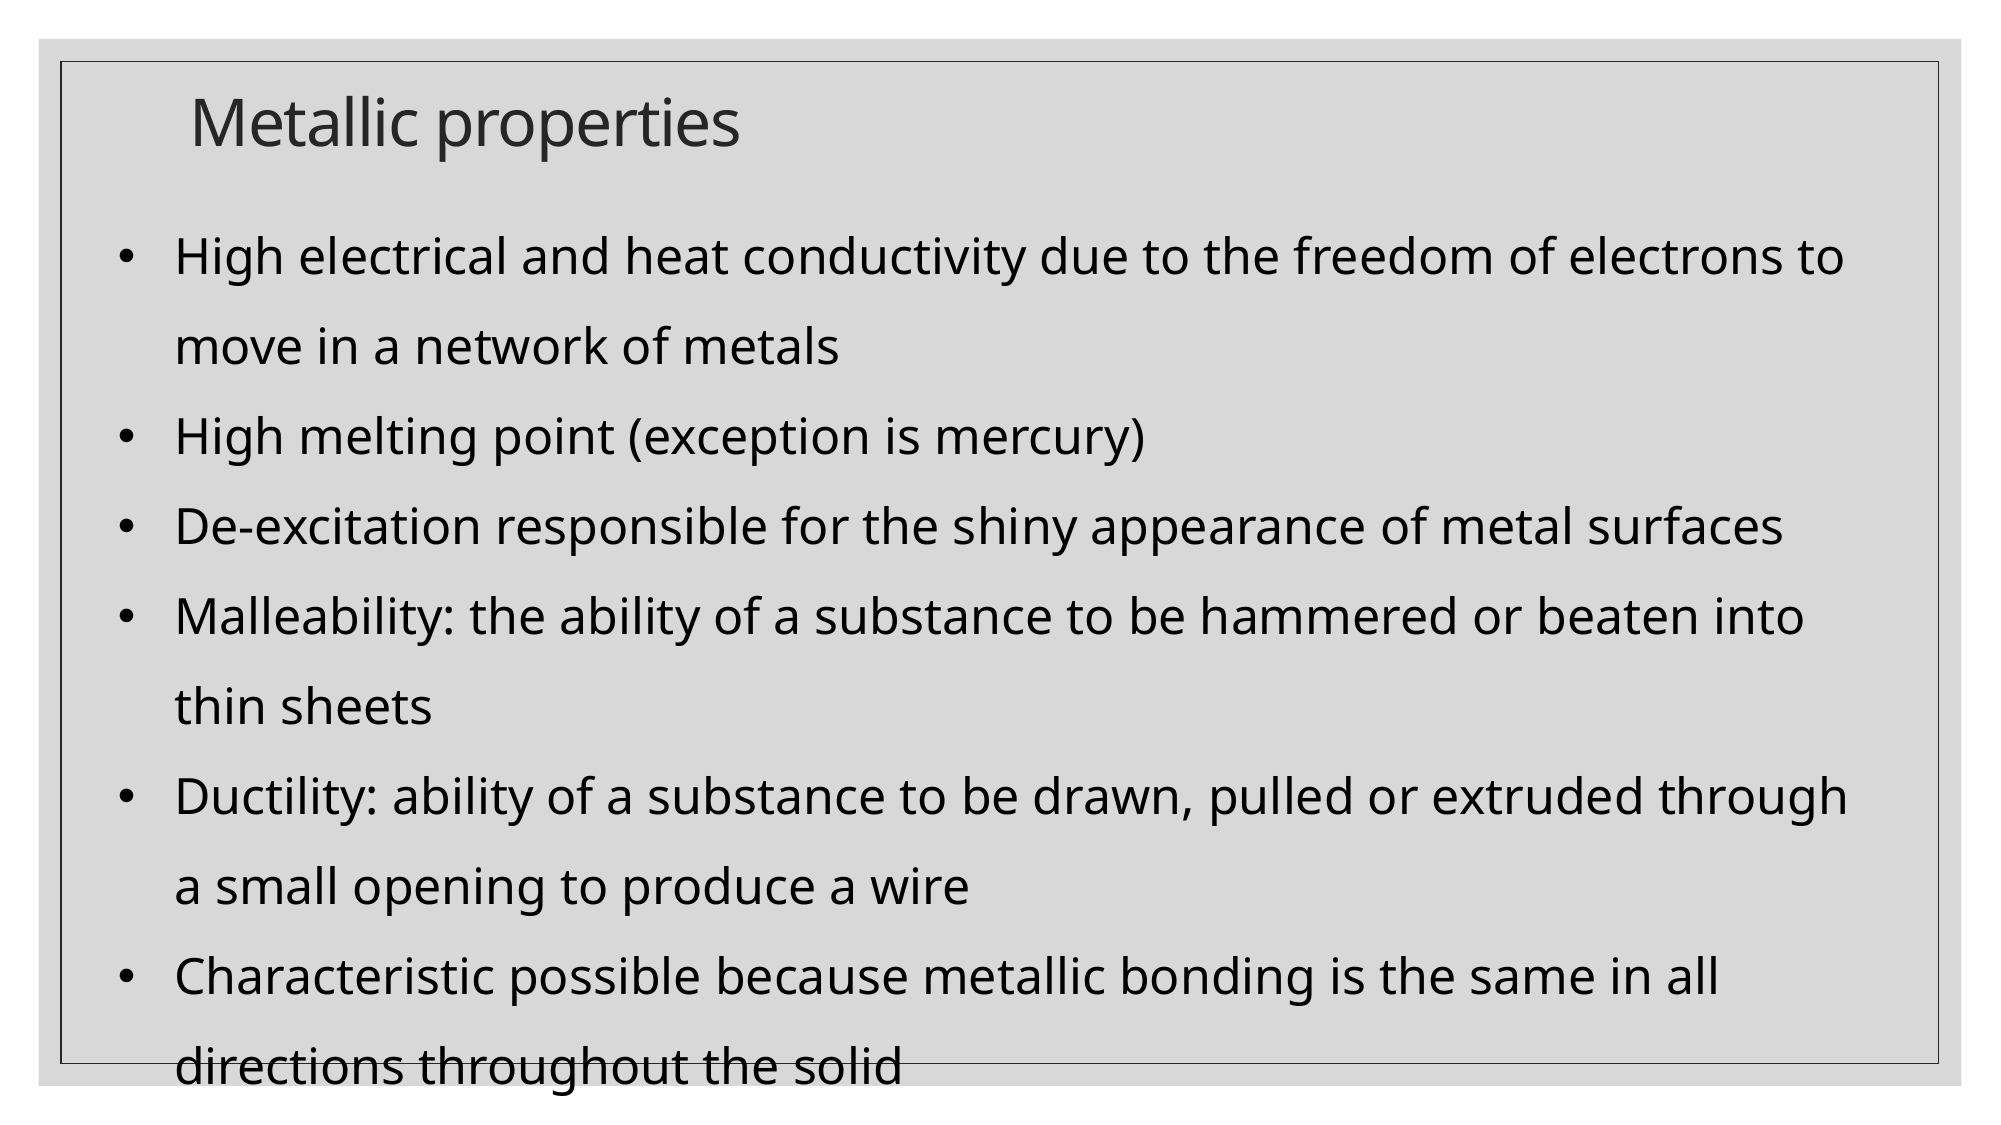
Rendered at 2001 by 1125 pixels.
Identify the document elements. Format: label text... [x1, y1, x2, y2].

text_box High electrical and heat conductivity due to the freedom of electrons to move in a network of metals High melting point (exception is mercury) De-excitation responsible for the shiny appearance of metal surfaces Malleability: the ability of a substance to be hammered or beaten into thin sheets Ductility: ability of a substance to be drawn, pulled or extruded through a small opening to produce a wire Characteristic possible because metallic bonding is the same in all directions throughout the solid [103, 187, 1871, 1103]
title Metallic properties [174, 81, 1825, 169]
